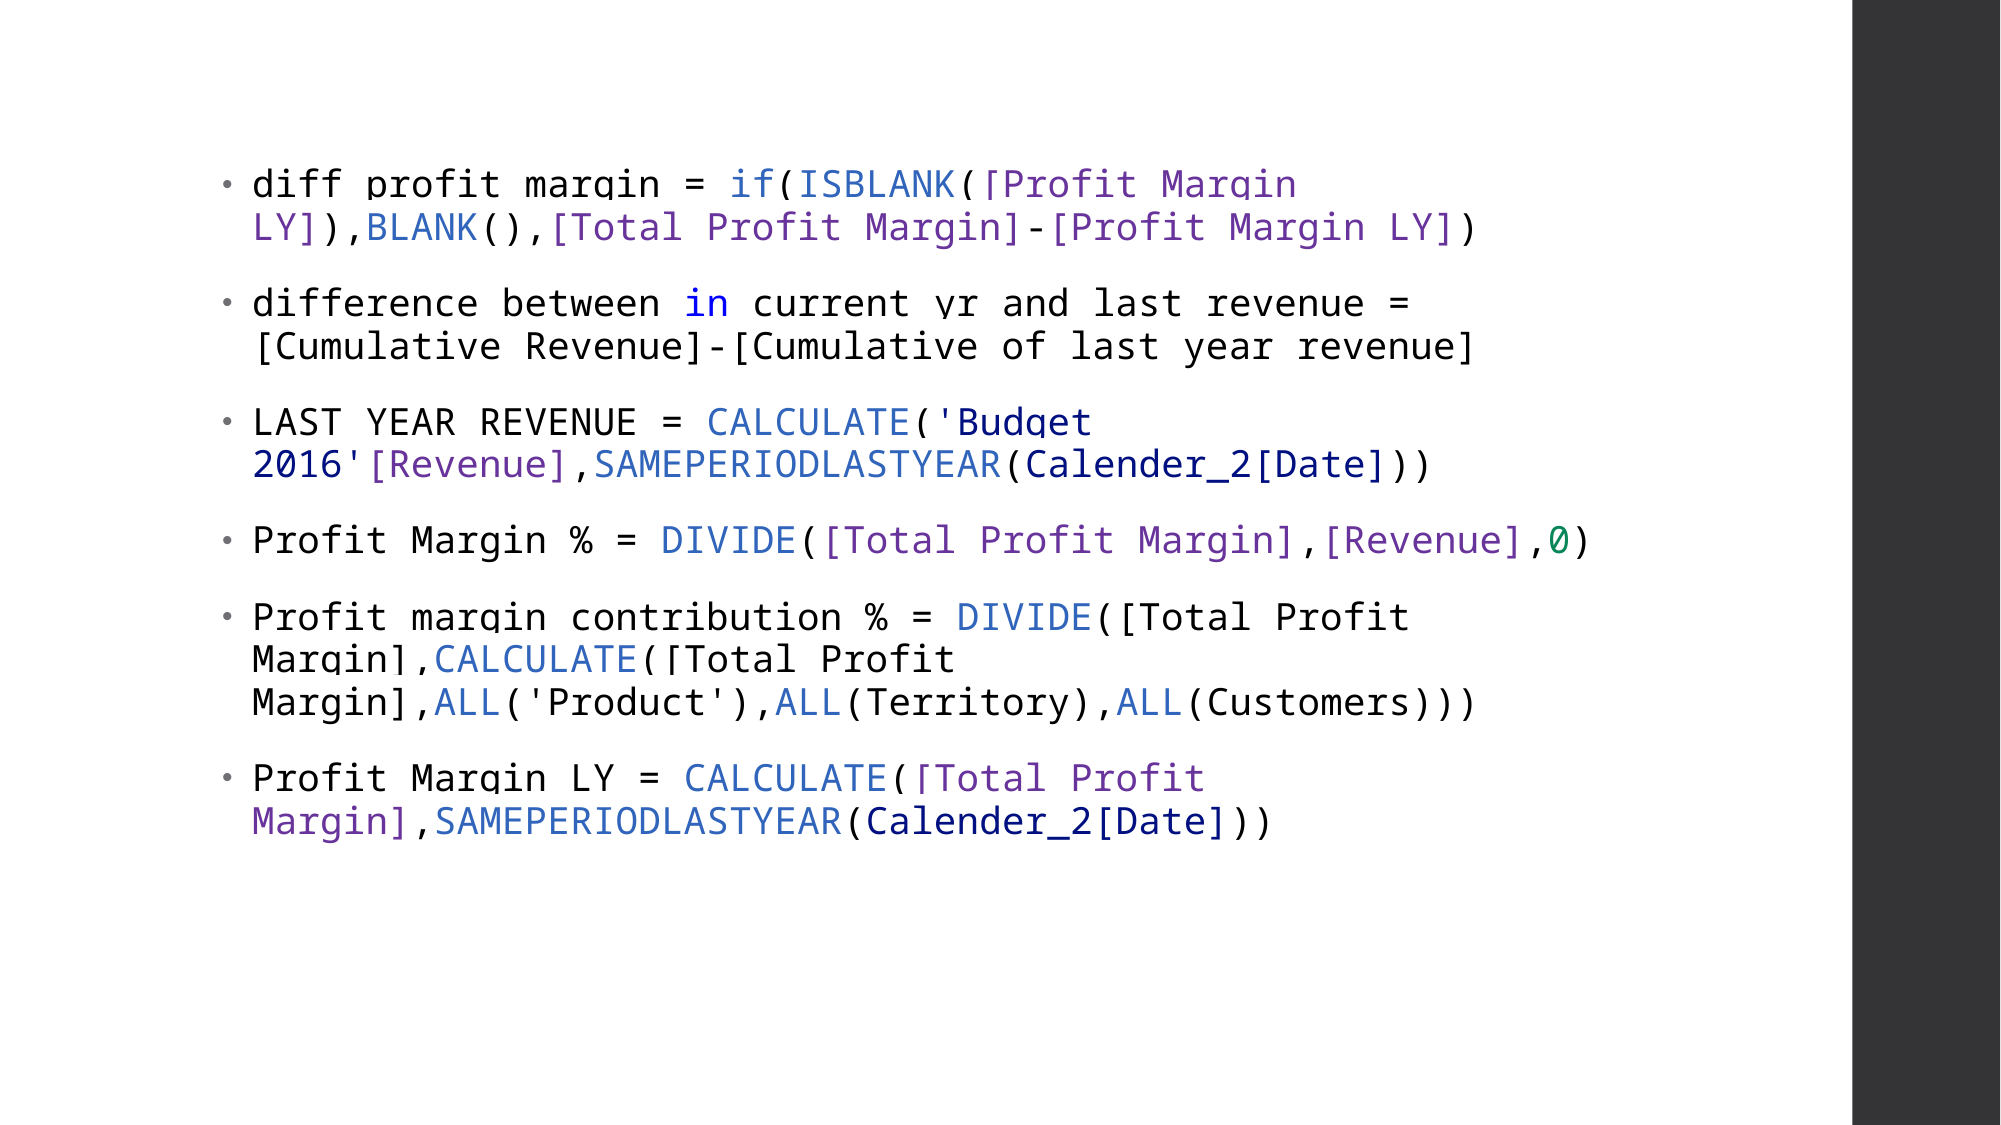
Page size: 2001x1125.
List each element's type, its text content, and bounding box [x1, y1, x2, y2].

list diff profit margin = if(ISBLANK([Profit Margin LY]),BLANK(),[Total Profit Margin]-[Profit Margin LY]) difference between in current yr and last revenue = [Cumulative Revenue]-[Cumulative of last year revenue] LAST YEAR REVENUE = CALCULATE('Budget 2016'[Revenue],SAMEPERIODLASTYEAR(Calender_2[Date])) Profit Margin % = DIVIDE([Total Profit Margin],[Revenue],0) Profit margin contribution % = DIVIDE([Total Profit Margin],CALCULATE([Total Profit Margin],ALL('Product'),ALL(Territory),ALL(Customers))) Profit Margin LY = CALCULATE([Total Profit Margin],SAMEPERIODLASTYEAR(Calender_2[Date])) [206, 156, 1617, 1014]
